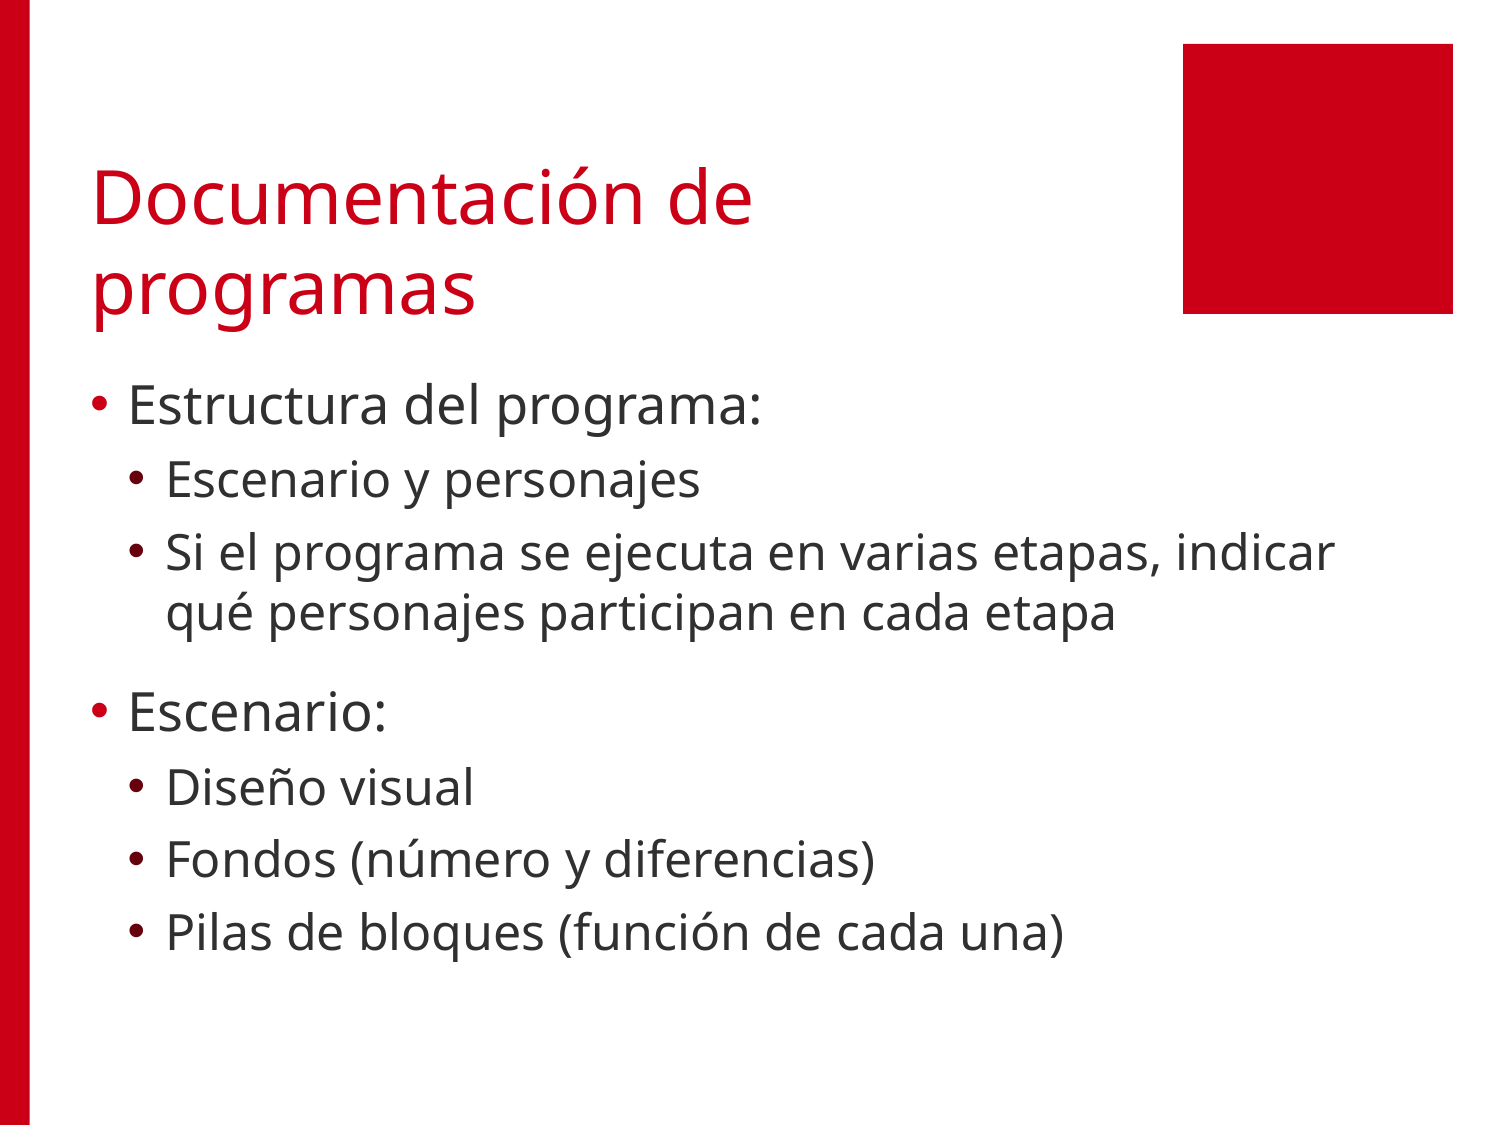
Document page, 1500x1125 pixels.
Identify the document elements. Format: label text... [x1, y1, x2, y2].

list Estructura del programa: Escenario y personajes Si el programa se ejecuta en varias etapas, indicar qué personajes participan en cada etapa Escenario: Diseño visual Fondos (número y diferencias) Pilas de bloques (función de cada una) [75, 362, 1449, 1125]
title Documentación de programas [75, 149, 1143, 338]
